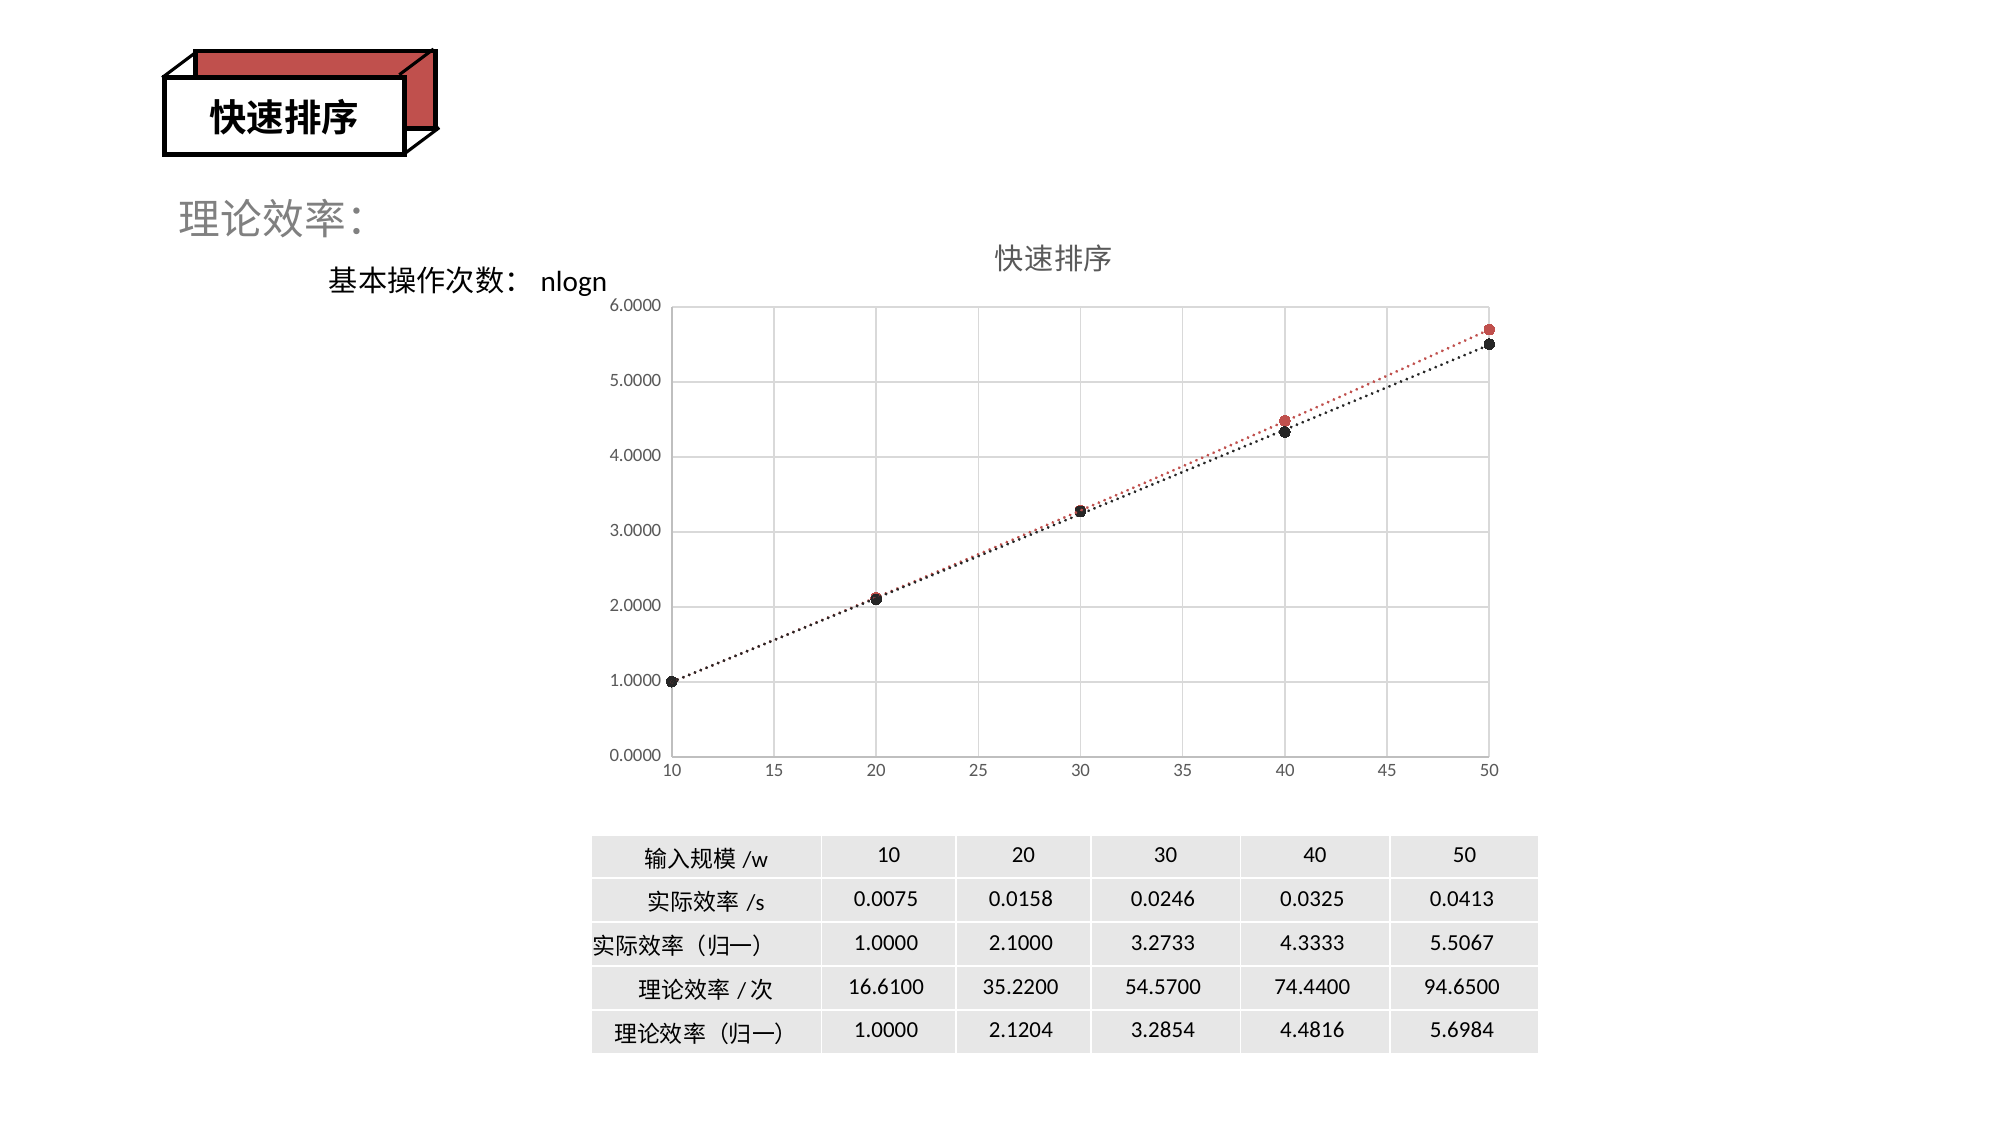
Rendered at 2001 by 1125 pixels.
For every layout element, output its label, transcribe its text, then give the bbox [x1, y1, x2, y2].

table_cell 2.1204 [957, 1011, 1090, 1053]
table_cell 0.0413 [1391, 879, 1538, 921]
table_header 10 [822, 836, 955, 877]
table_cell 实际效率（归一） [592, 923, 821, 965]
table_cell 2.1000 [957, 923, 1090, 965]
table_cell 1.0000 [822, 923, 955, 965]
table_cell 16.6100 [822, 967, 955, 1009]
table_cell 1.0000 [822, 1011, 955, 1053]
table_cell 0.0246 [1092, 879, 1240, 921]
table_header 20 [957, 836, 1090, 877]
table_header 50 [1391, 836, 1538, 877]
table_cell 3.2854 [1092, 1011, 1240, 1053]
table_cell 实际效率/s [592, 879, 821, 921]
table_cell 理论效率/次 [592, 967, 821, 1009]
table_cell 35.2200 [957, 967, 1090, 1009]
table_cell 4.3333 [1241, 923, 1389, 965]
table_cell 理论效率（归一） [592, 1011, 821, 1053]
table_cell 5.6984 [1391, 1011, 1538, 1053]
table_cell 4.4816 [1241, 1011, 1389, 1053]
table_header 30 [1092, 836, 1240, 877]
table_cell 74.4400 [1241, 967, 1389, 1009]
table_cell 3.2733 [1092, 923, 1240, 965]
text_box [162, 48, 440, 155]
table_cell 0.0158 [957, 879, 1090, 921]
text_box 理论效率： 基本操作次数：nlogn [164, 178, 1764, 307]
table_cell 0.0325 [1241, 879, 1389, 921]
table_header 40 [1241, 836, 1389, 877]
table_cell 54.5700 [1092, 967, 1240, 1009]
table_cell 94.6500 [1391, 967, 1538, 1009]
table_cell 5.5067 [1391, 923, 1538, 965]
table_header 输入规模/w [592, 836, 821, 877]
chart [590, 206, 1518, 794]
table_cell 0.0075 [822, 879, 955, 921]
